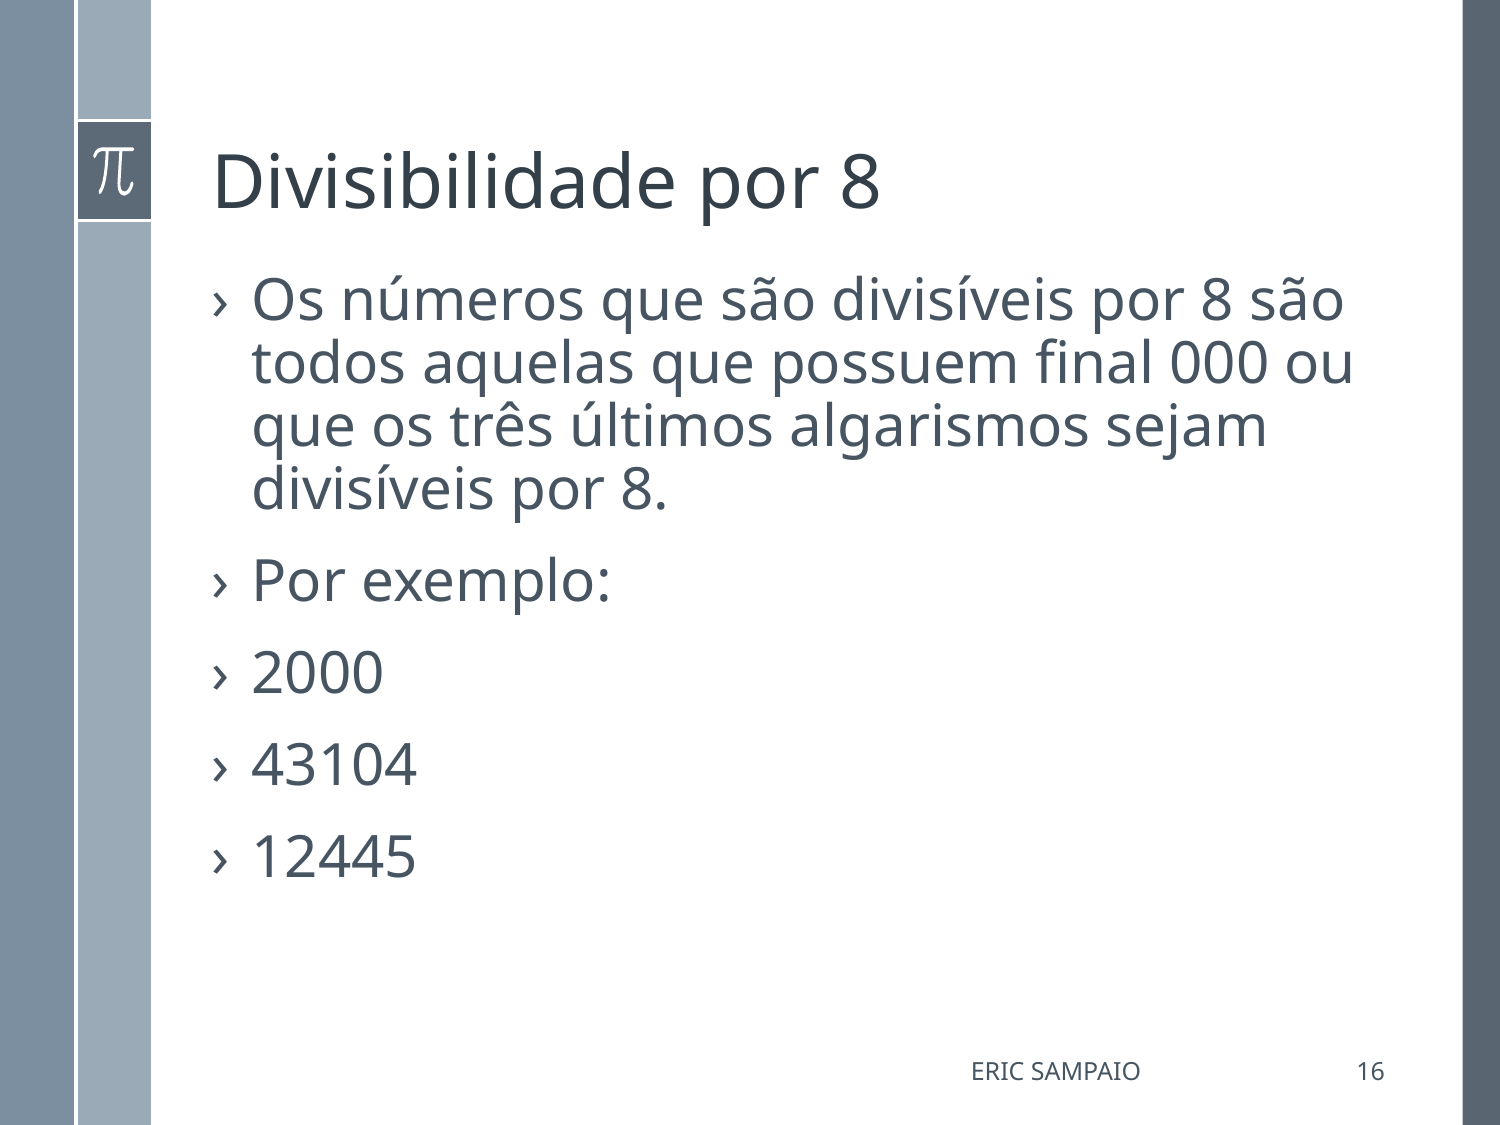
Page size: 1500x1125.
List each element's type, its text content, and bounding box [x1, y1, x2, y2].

title Divisibilidade por 8 [196, 29, 1400, 233]
list Os números que são divisíveis por 8 são todos aquelas que possuem final 000 ou que os três últimos algarismos sejam divisíveis por 8. Por exemplo: 2000 43104 12445 [196, 262, 1400, 1013]
slide_number 16 [1325, 1042, 1400, 1103]
footer Eric Sampaio [811, 1042, 1301, 1103]
